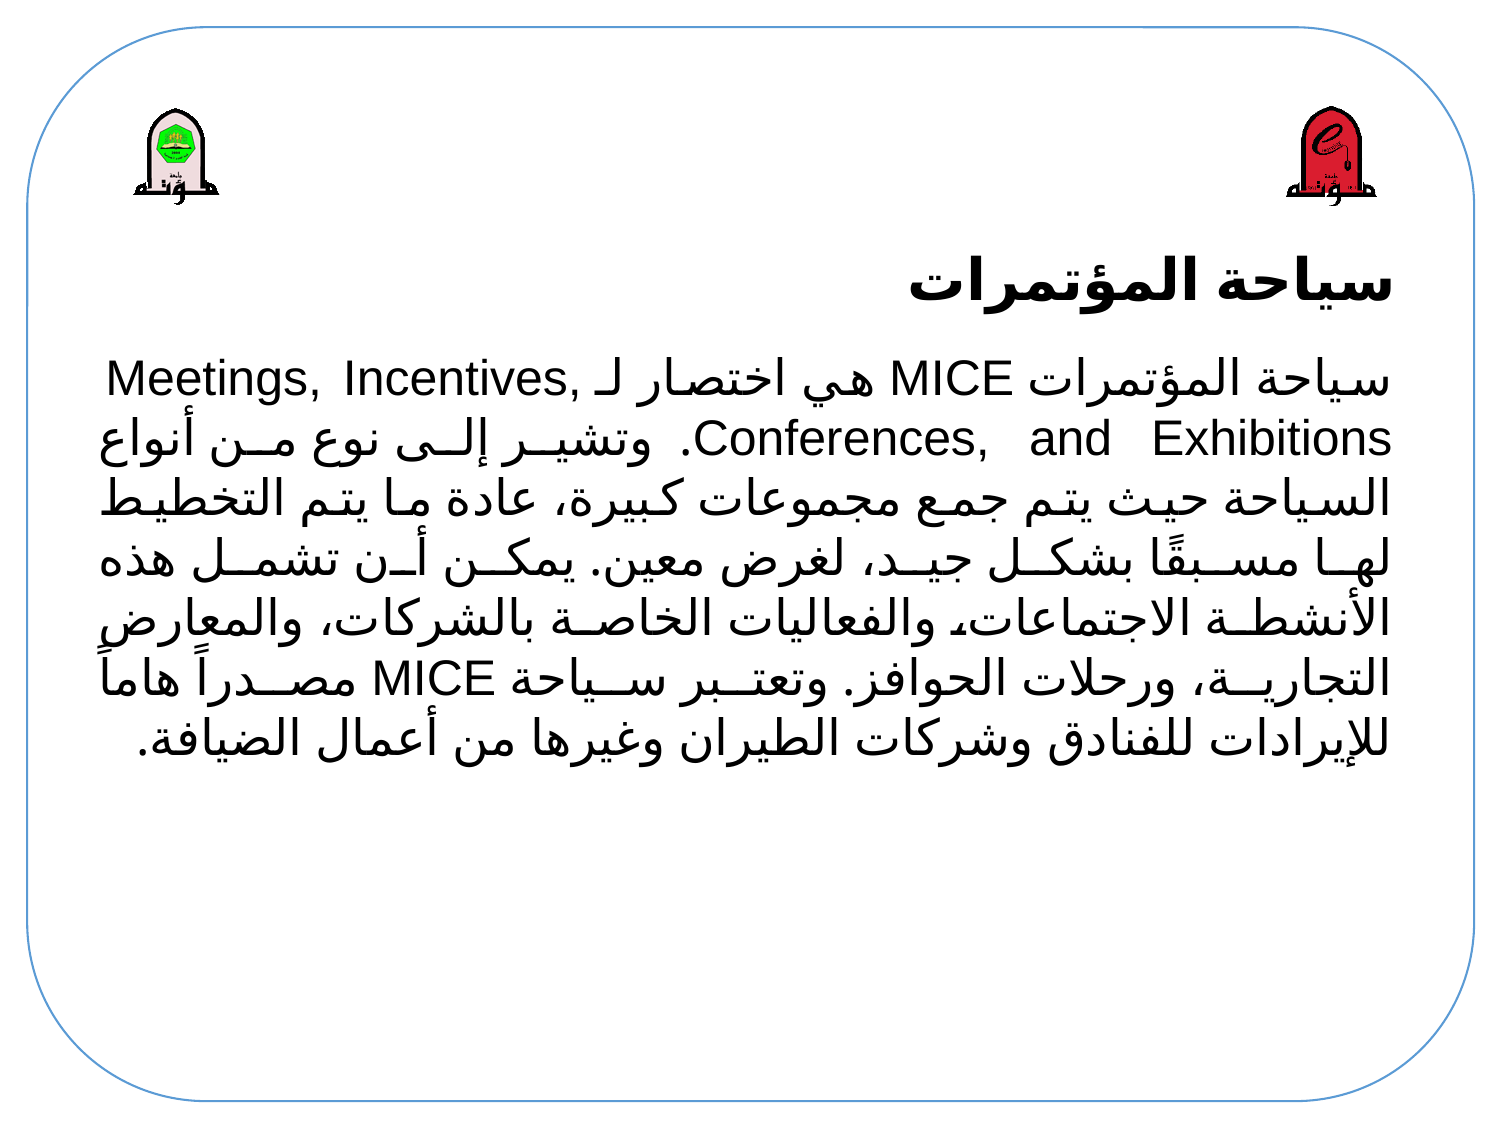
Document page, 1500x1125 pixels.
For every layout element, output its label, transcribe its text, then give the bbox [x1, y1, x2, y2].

picture [1282, 106, 1380, 208]
picture [131, 102, 220, 208]
title سياحة المؤتمرات [438, 243, 1411, 309]
subtitle سياحة المؤتمرات MICE هي اختصار لـ Meetings, Incentives, Conferences, and Exhibitions. وتشير إلى نوع من أنواع السياحة حيث يتم جمع مجموعات كبيرة، عادة ما يتم التخطيط لها مسبقًا بشكل جيد، لغرض معين. يمكن أن تشمل هذه الأنشطة الاجتماعات، والفعاليات الخاصة بالشركات، والمعارض التجارية، ورحلات الحوافز. وتعتبر سياحة MICE مصدراً هاماً للإيرادات للفنادق وشركات الطيران وغيرها من أعمال الضيافة. [83, 338, 1408, 983]
